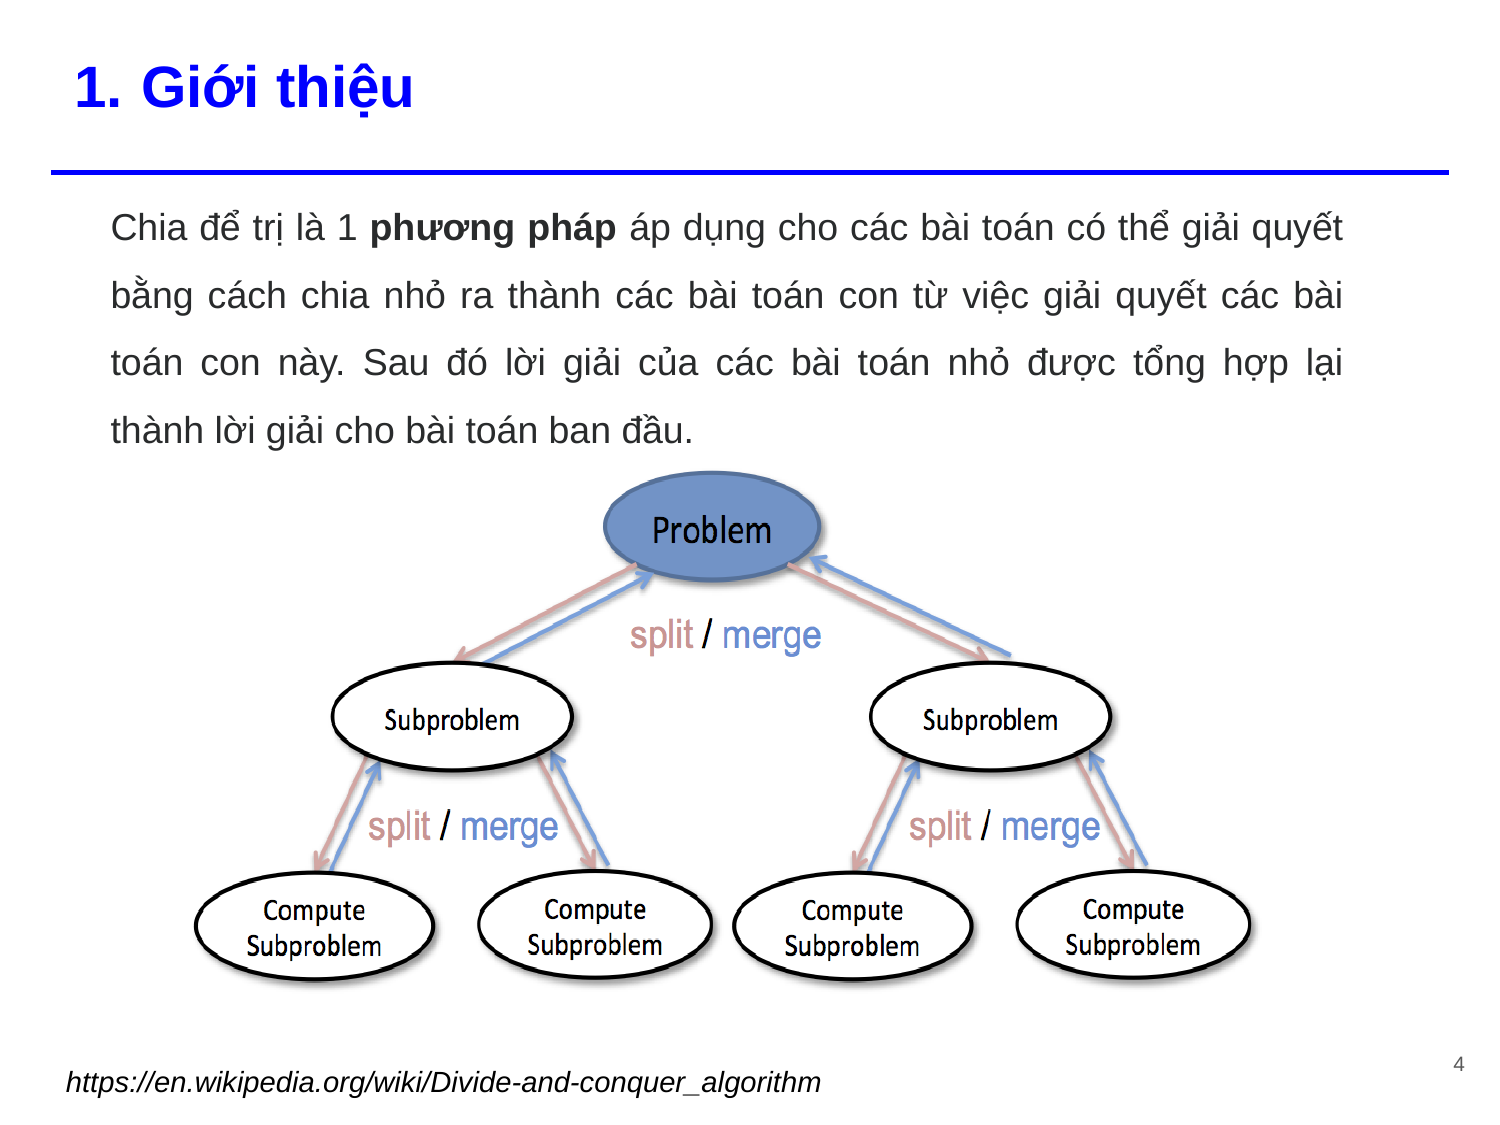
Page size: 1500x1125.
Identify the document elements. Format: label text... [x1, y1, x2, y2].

title Giới thiệu [51, 33, 1449, 159]
slide_number 4 [1389, 1019, 1480, 1106]
picture [188, 467, 1265, 997]
text_box Chia để trị là 1 phương pháp áp dụng cho các bài toán có thể giải quyết bằng cách chia nhỏ ra thành các bài toán con từ việc giải quyết các bài toán con này. Sau đó lời giải của các bài toán nhỏ được tổng hợp lại thành lời giải cho bài toán ban đầu. [95, 173, 1359, 459]
text_box https://en.wikipedia.org/wiki/Divide-and-conquer_algorithm [51, 1055, 1081, 1106]
